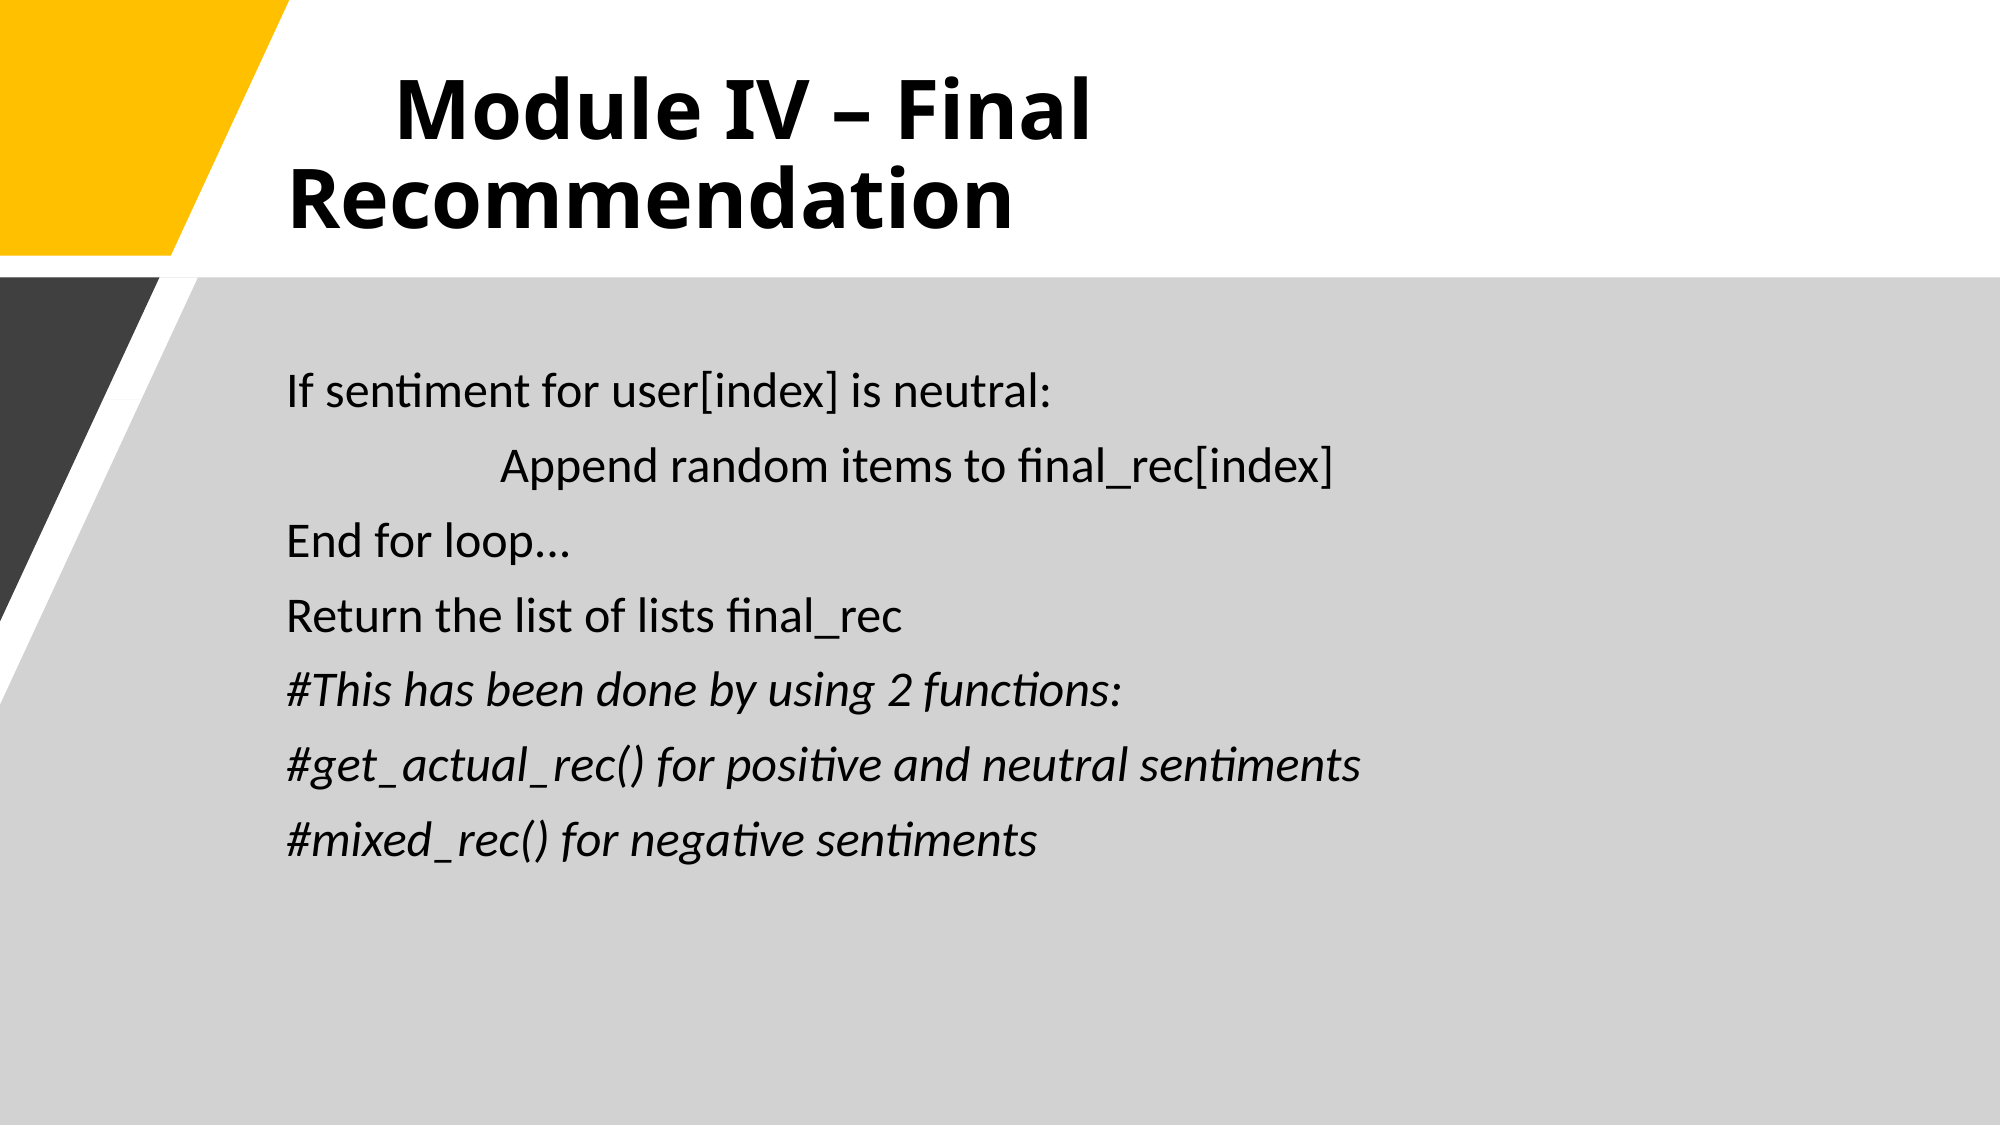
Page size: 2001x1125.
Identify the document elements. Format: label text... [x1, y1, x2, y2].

list If sentiment for user[index] is neutral: Append random items to final_rec[index] End for loop... Return the list of lists final_rec #This has been done by using 2 functions: #get_actual_rec() for positive and neutral sentiments #mixed_rec() for negative sentiments [271, 356, 1808, 1020]
text_box [0, 276, 2000, 1125]
text_box [0, 276, 162, 622]
title Module IV – Final Recommendation [271, 60, 1808, 255]
text_box [0, 0, 291, 257]
